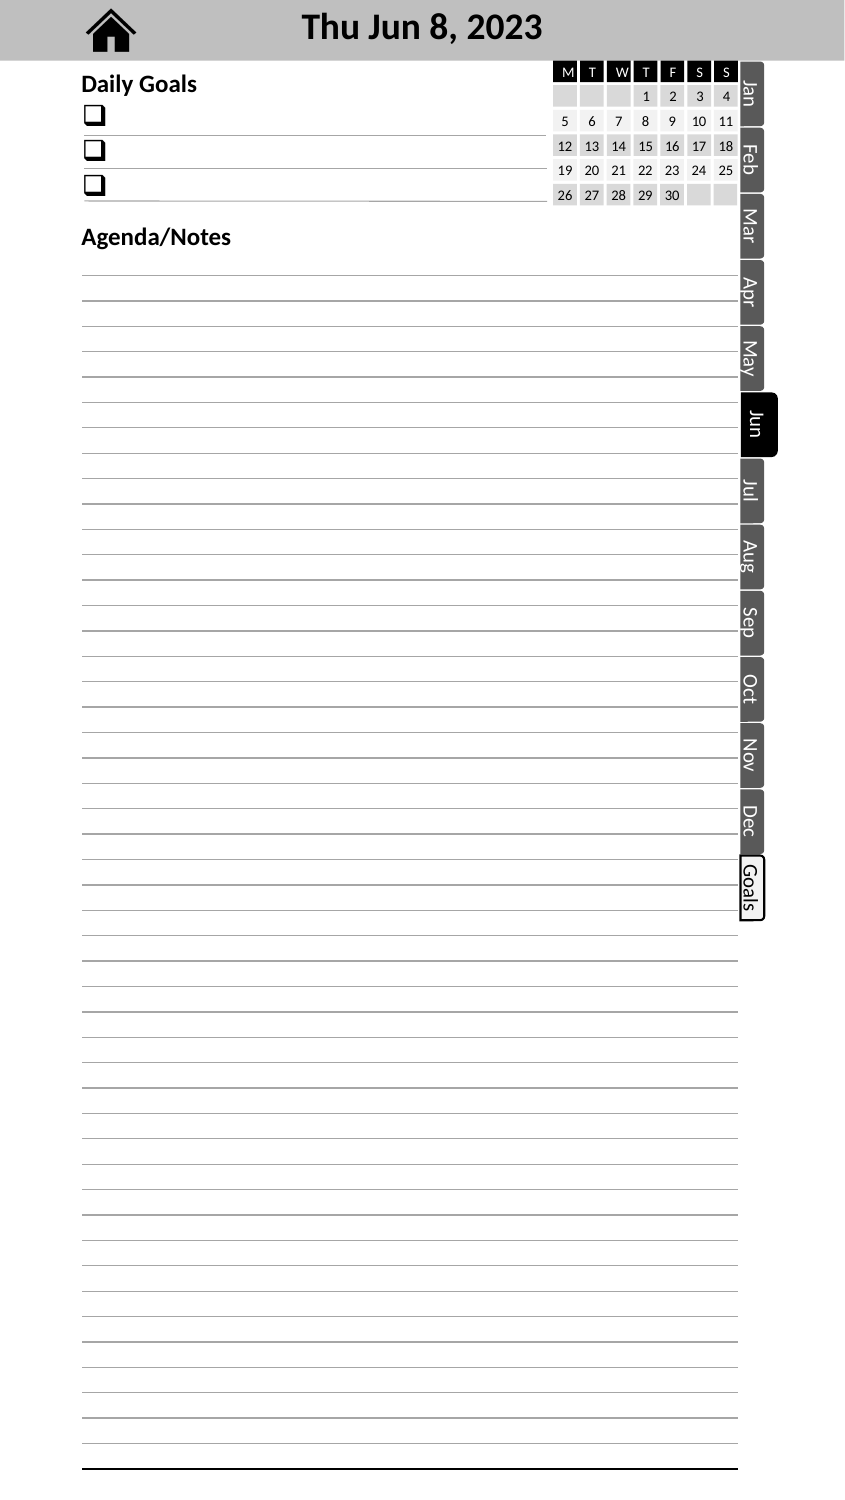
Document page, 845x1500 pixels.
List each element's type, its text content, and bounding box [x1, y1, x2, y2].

list Thu Jun 8, 2023 [190, 0, 655, 61]
picture [82, 1, 140, 59]
